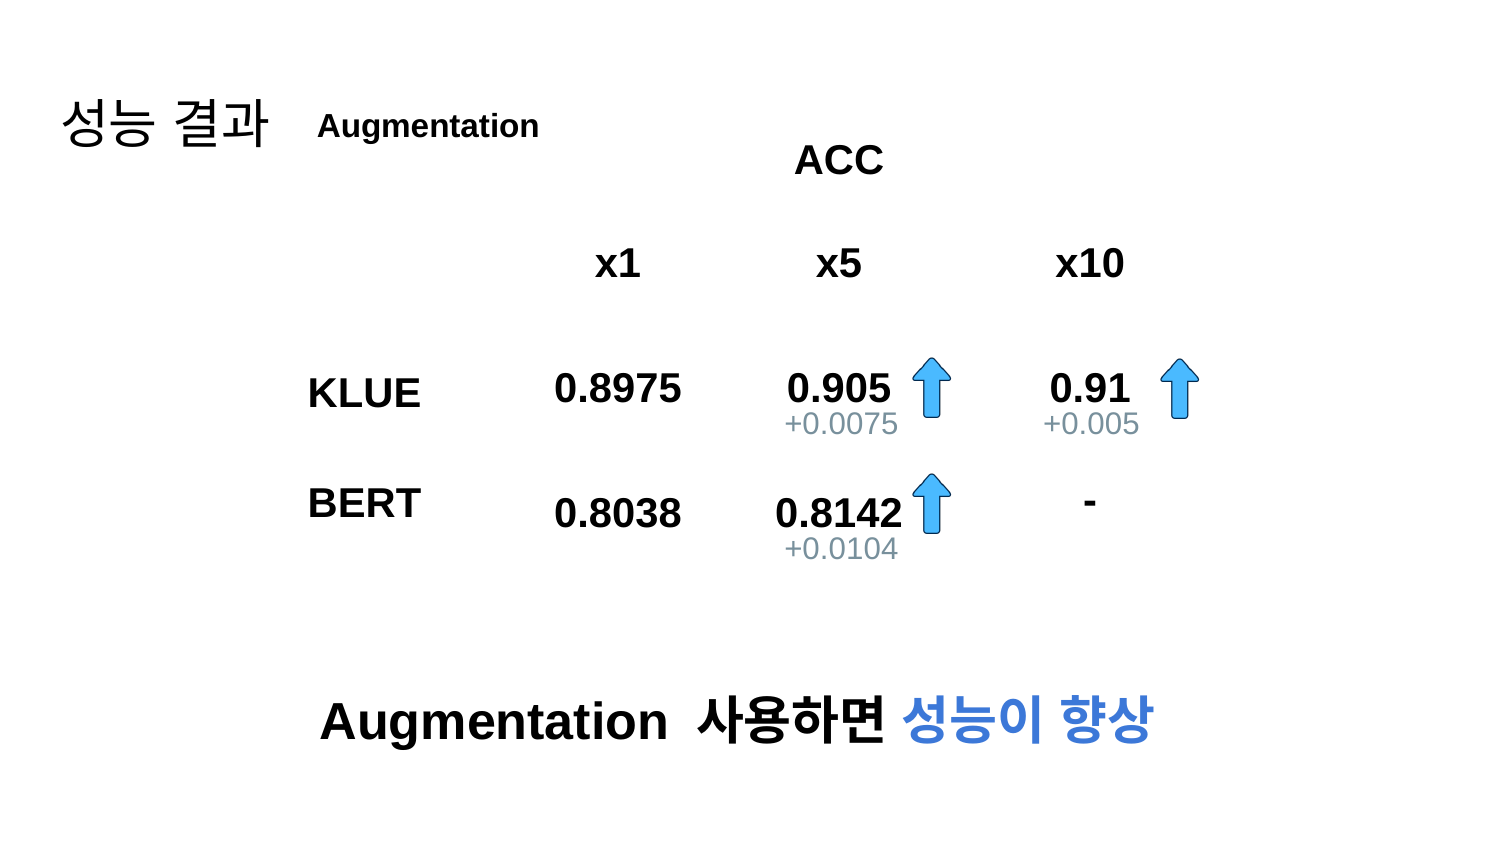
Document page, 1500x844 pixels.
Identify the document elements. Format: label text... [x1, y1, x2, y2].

title 0.8038 [519, 470, 717, 555]
title Augmentation 사용하면 성능이 향상 [142, 672, 1333, 757]
picture [898, 469, 966, 537]
title +0.0104 [742, 513, 941, 598]
picture [898, 354, 966, 421]
title +0.005 [992, 388, 1191, 473]
title - [991, 457, 1190, 543]
title x1 [519, 220, 717, 305]
picture [1146, 355, 1214, 423]
title KLUE [265, 350, 464, 436]
title x10 [991, 220, 1190, 305]
title ACC [740, 117, 939, 203]
title 성능 결과 [44, 75, 1443, 170]
title 0.8975 [519, 345, 717, 430]
title Augmentation [277, 89, 580, 156]
title 0.91 [991, 345, 1190, 430]
title 0.8142 [740, 470, 894, 555]
title BERT [265, 461, 464, 546]
title +0.0075 [742, 388, 941, 473]
title 0.905 [740, 345, 939, 430]
title x5 [740, 220, 939, 305]
